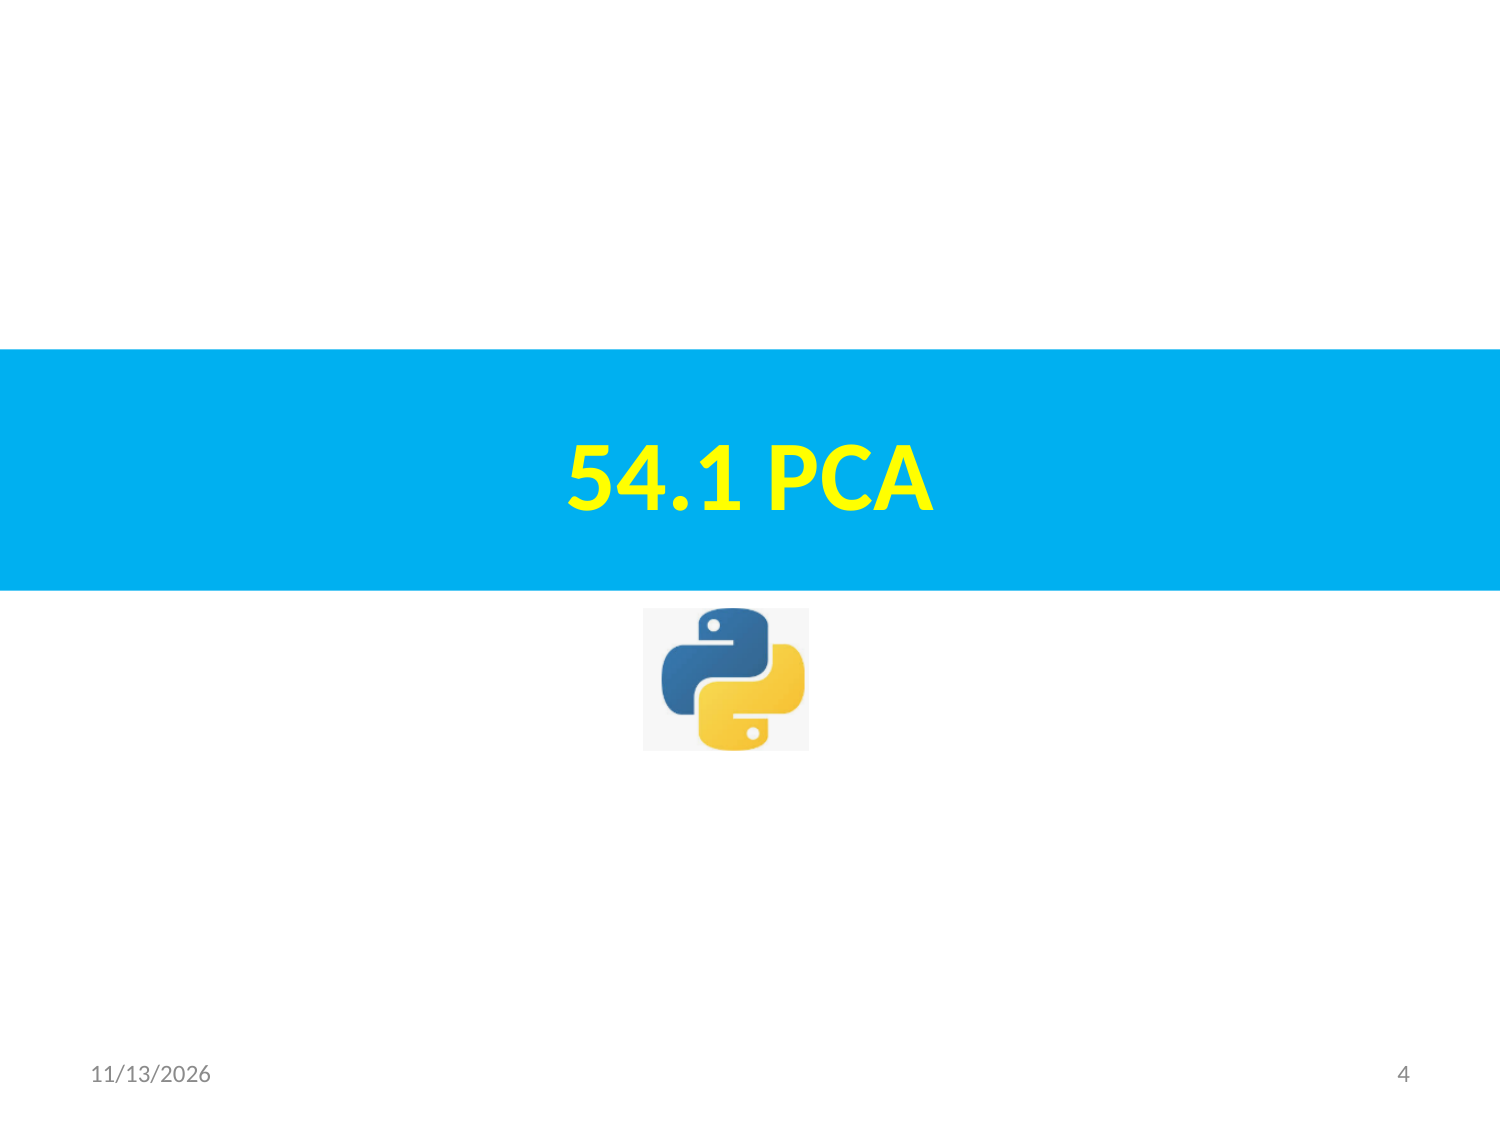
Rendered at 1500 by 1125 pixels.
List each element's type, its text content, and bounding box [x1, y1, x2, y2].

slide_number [75, 1042, 425, 1103]
slide_number 4 [1074, 1042, 1425, 1103]
picture [643, 606, 809, 752]
title 54.1 PCA [0, 349, 1500, 591]
